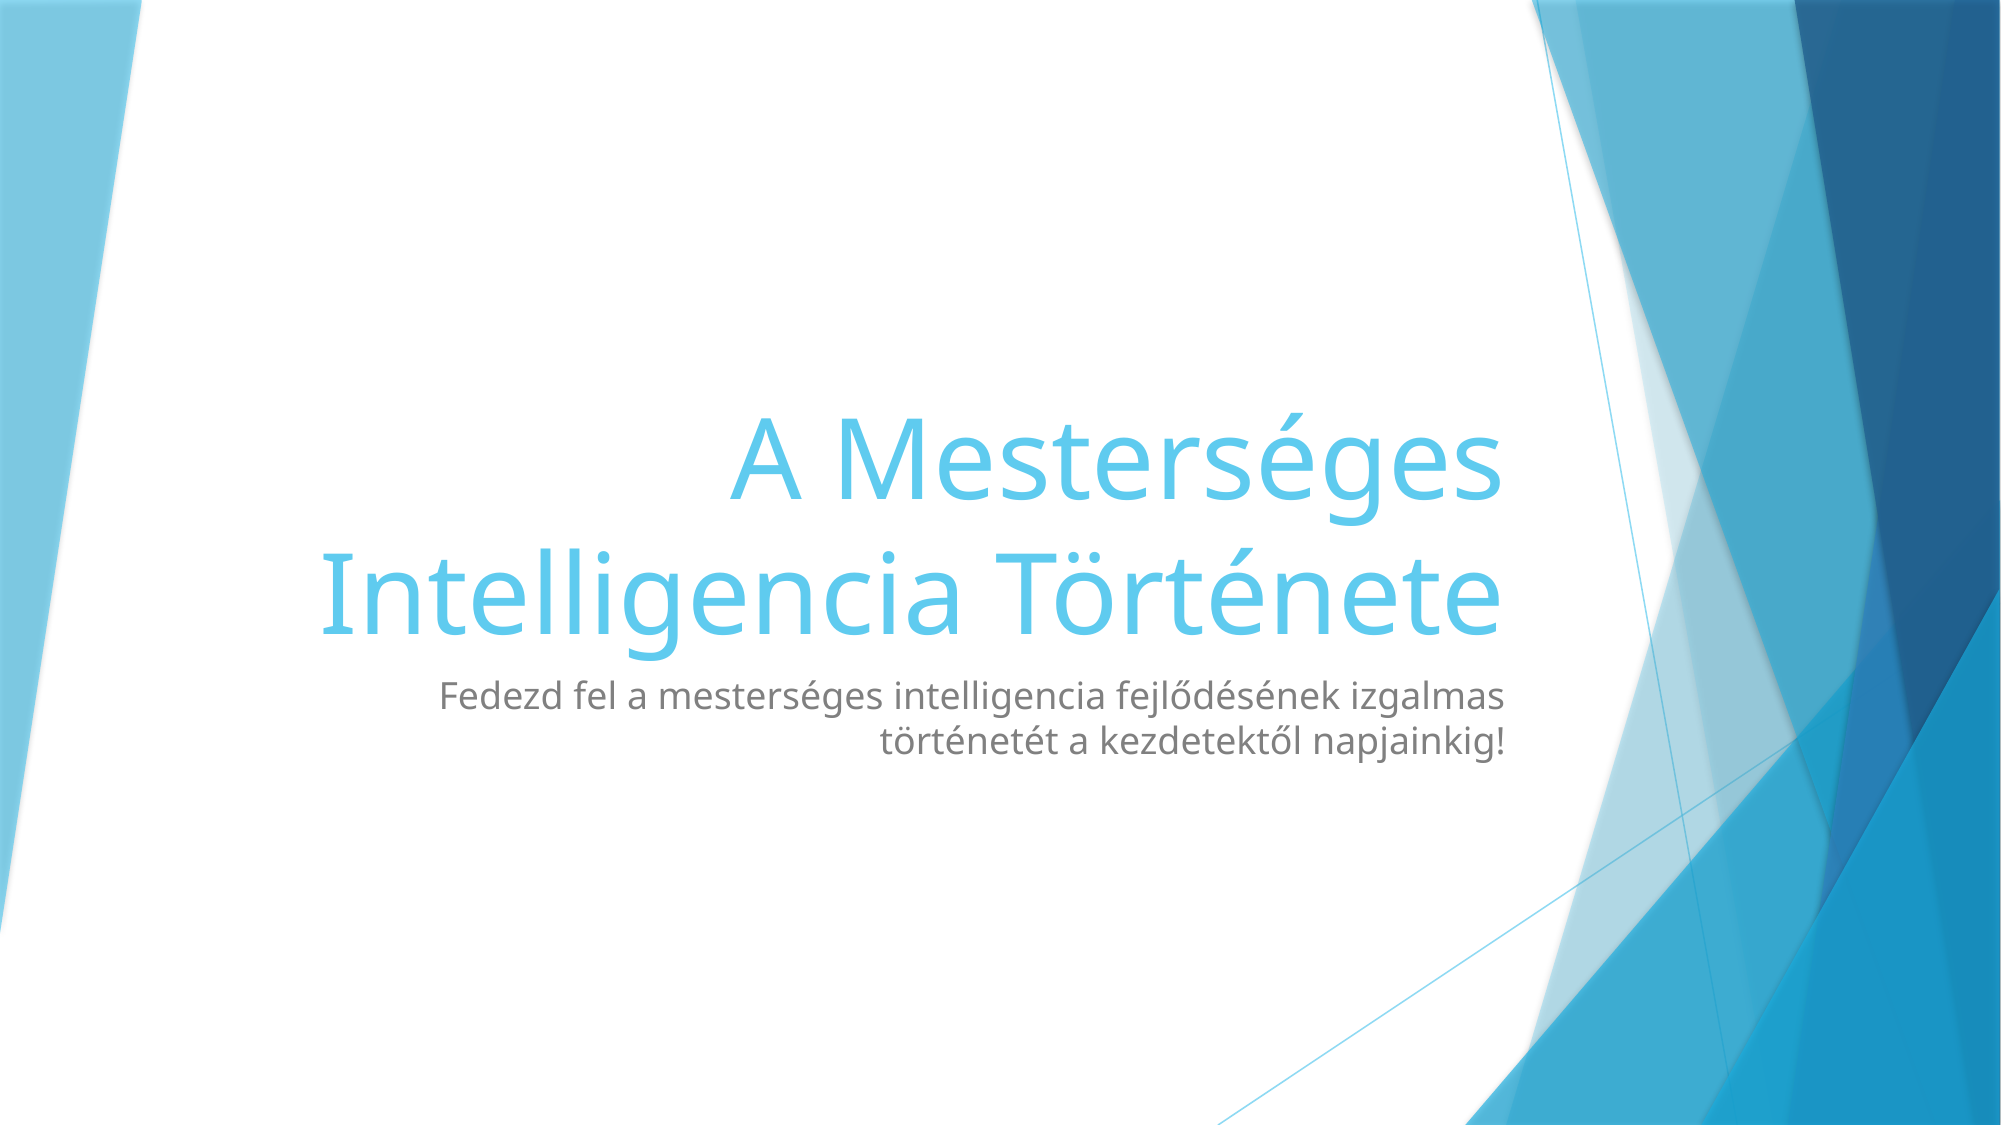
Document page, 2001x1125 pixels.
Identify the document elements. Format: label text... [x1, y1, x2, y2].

subtitle Fedezd fel a mesterséges intelligencia fejlődésének izgalmas történetét a kezdetektől napjainkig! [247, 664, 1522, 845]
title A Mesterséges Intelligencia Története [247, 394, 1522, 664]
